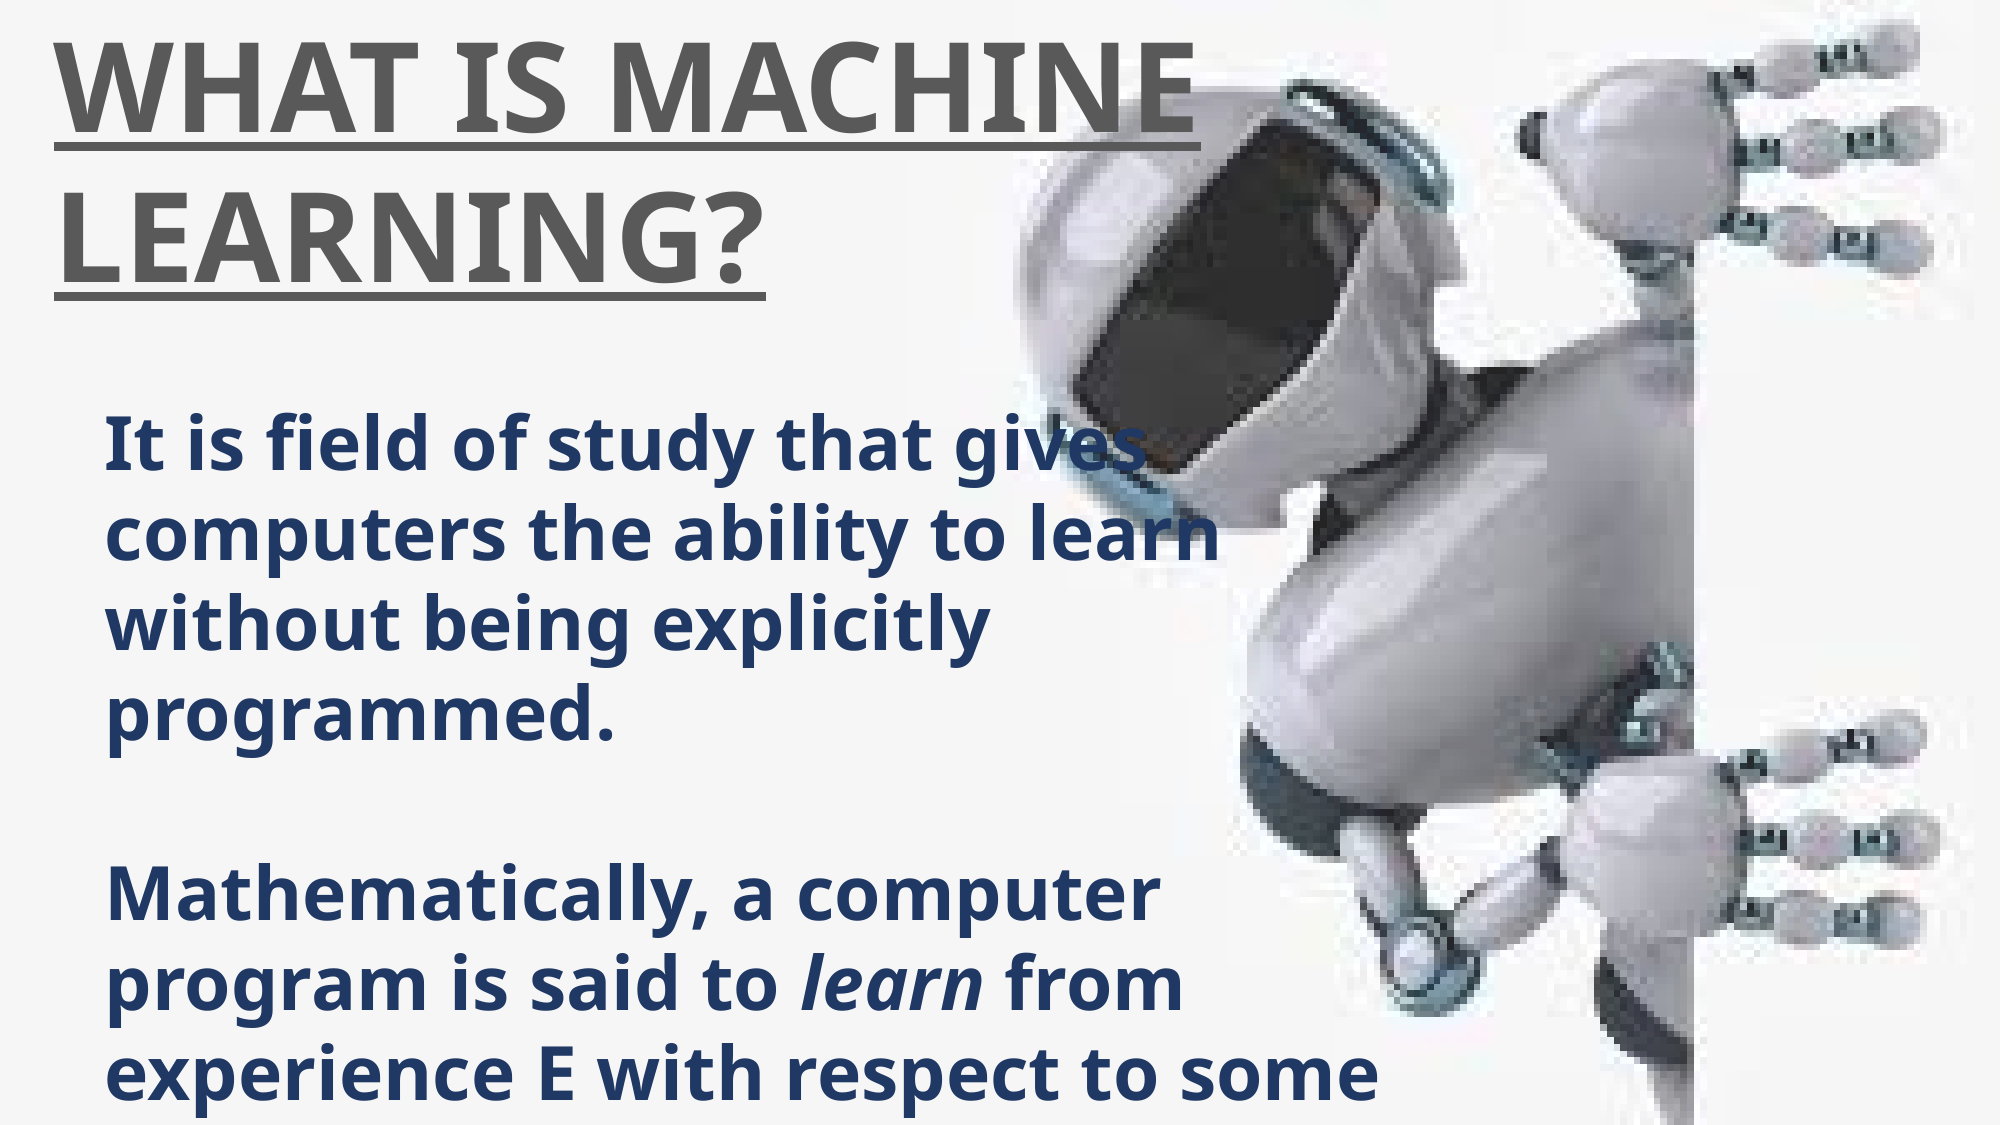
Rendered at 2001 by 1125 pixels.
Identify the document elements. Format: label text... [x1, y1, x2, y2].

text_box It is field of study that gives computers the ability to learn without being explicitly programmed. Mathematically, a computer program is said to learn from experience E with respect to some task T and some performance measure P, if its performance on T, as measured by P, improves with experience E. [89, 387, 1496, 1125]
text_box WHAT IS MACHINE LEARNING? [39, 0, 1724, 315]
